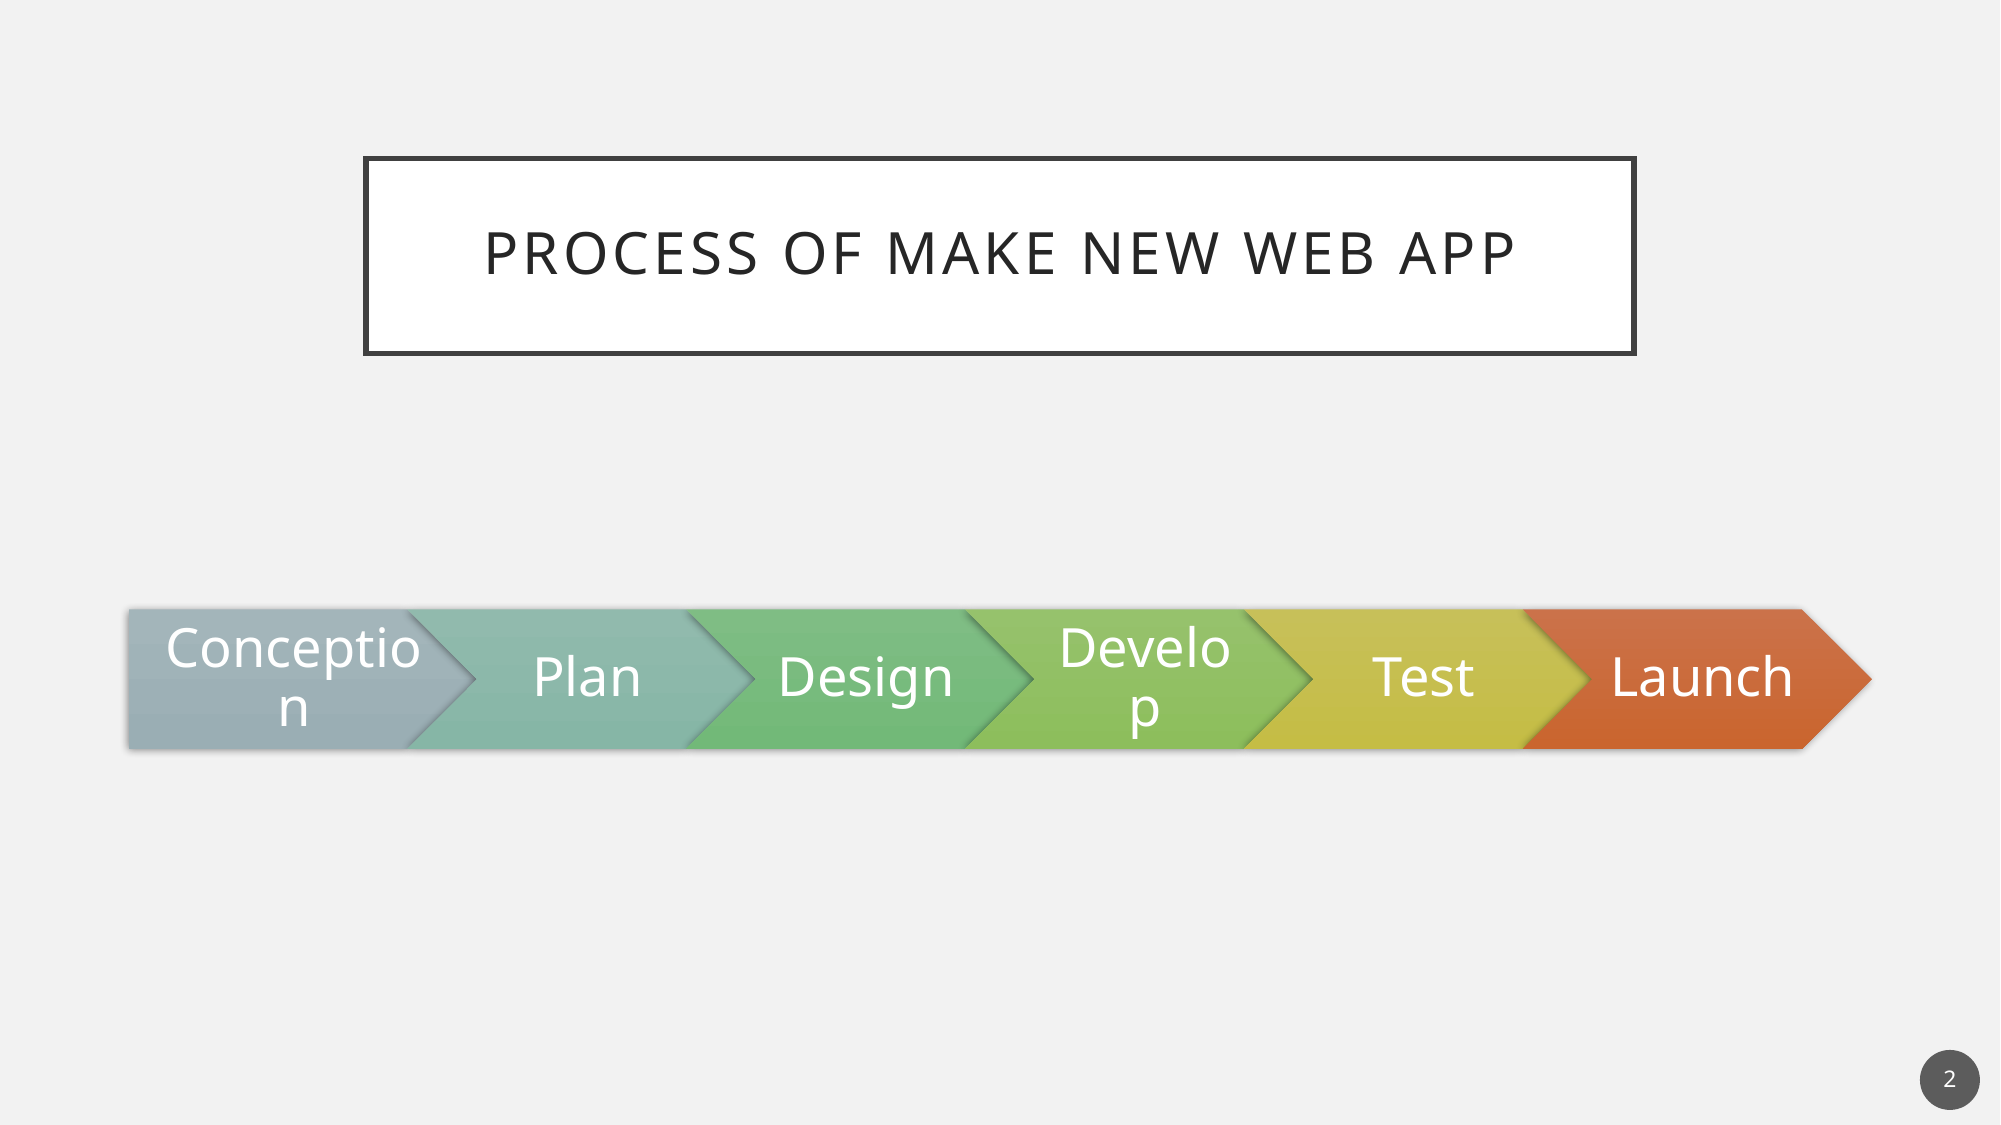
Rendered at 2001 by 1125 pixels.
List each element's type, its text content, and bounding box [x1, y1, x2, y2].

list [128, 490, 1872, 868]
slide_number 2 [1919, 1049, 1980, 1110]
title Process of Make New Web App [363, 156, 1637, 356]
